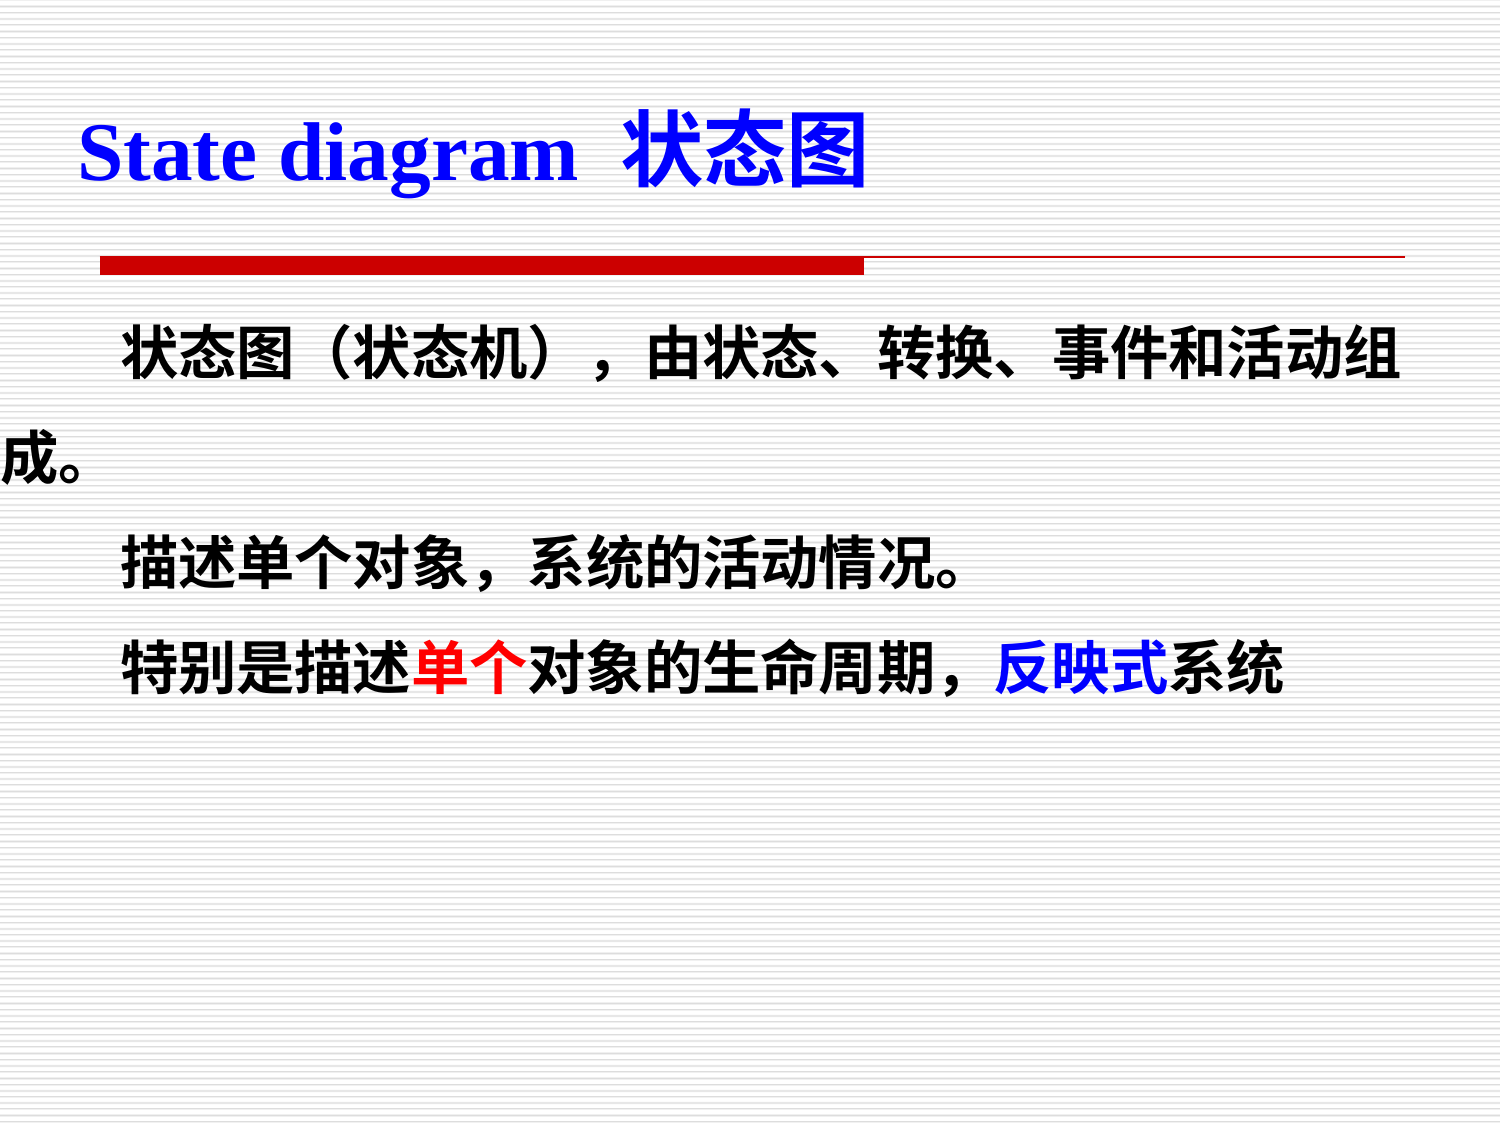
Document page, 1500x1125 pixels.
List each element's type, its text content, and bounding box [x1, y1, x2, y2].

picture [0, 702, 1500, 1125]
text_box State diagram 状态图 [77, 97, 870, 198]
picture [0, 0, 1500, 281]
text_box 状态图（状态机），由状态、转换、事件和活动组成。 描述单个对象，系统的活动情况。 特别是描述单个对象的生命周期，反映式系统 [0, 281, 1500, 702]
